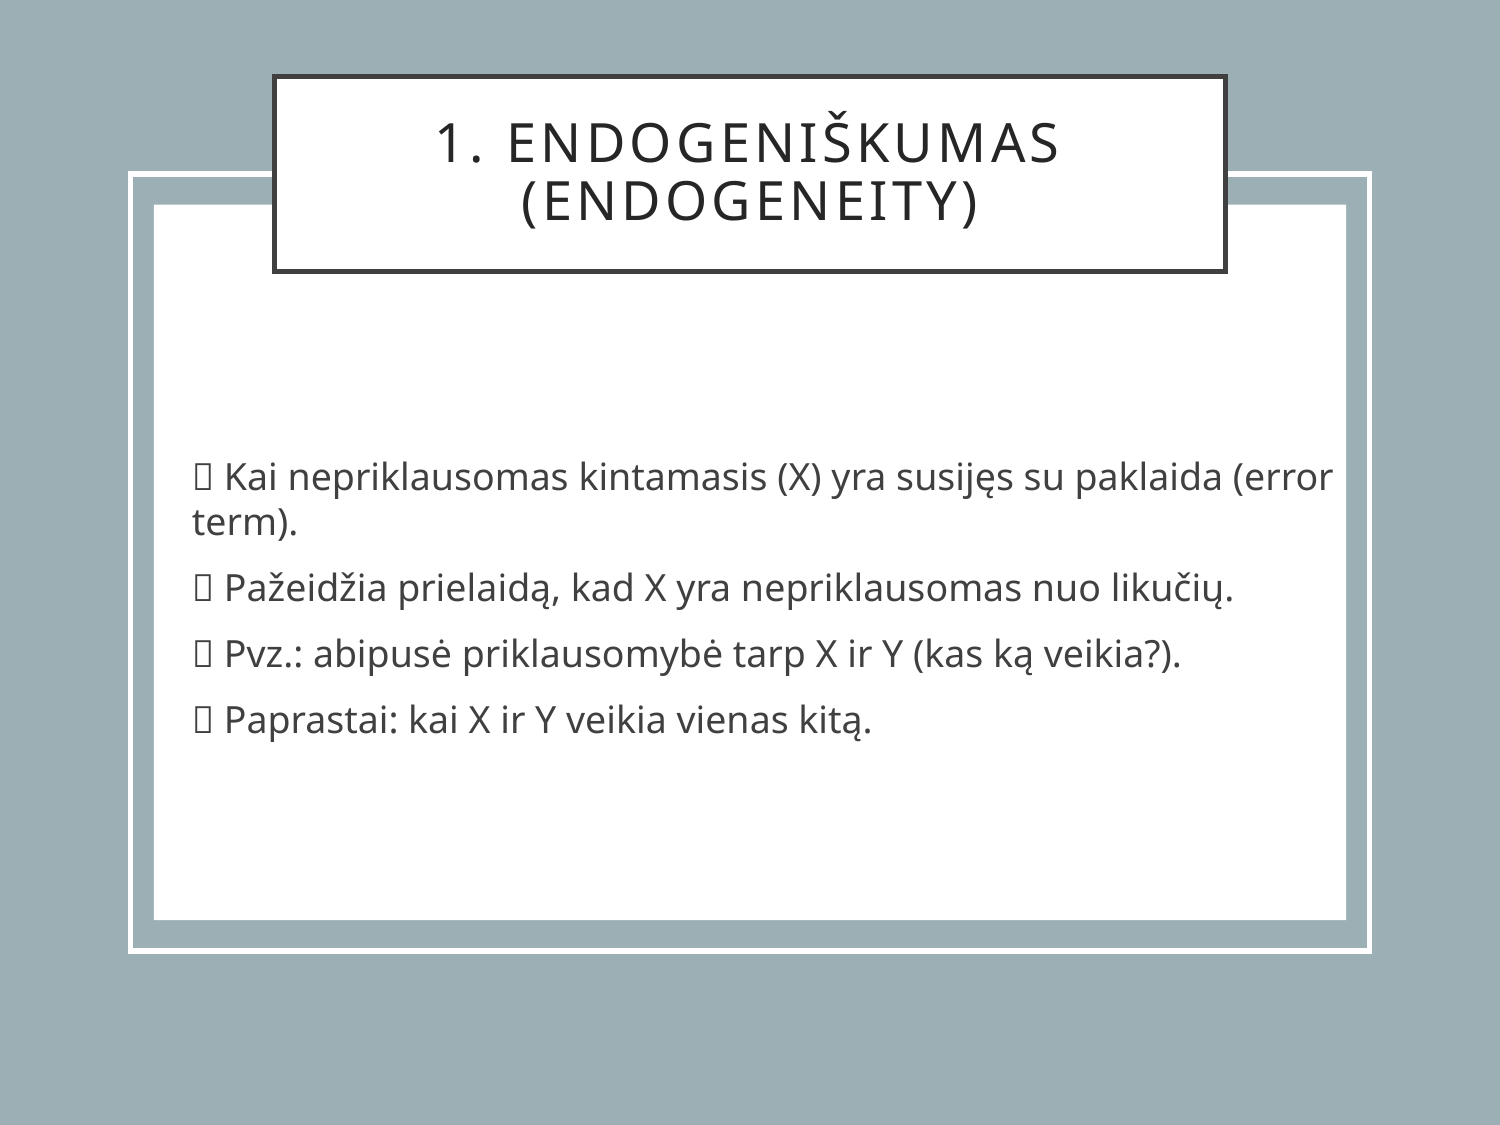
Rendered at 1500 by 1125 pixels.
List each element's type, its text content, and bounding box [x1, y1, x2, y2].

text_box [130, 173, 1370, 952]
title 1. Endogeniškumas (Endogeneity) [272, 74, 1228, 274]
list 🔹 Kai nepriklausomas kintamasis (X) yra susijęs su paklaida (error term). 🔹 Pažeidžia prielaidą, kad X yra nepriklausomas nuo likučių. 🔹 Pvz.: abipusė priklausomybė tarp X ir Y (kas ką veikia?). 🧠 Paprastai: kai X ir Y veikia vienas kitą. [176, 445, 1370, 918]
text_box [0, 0, 1500, 1125]
